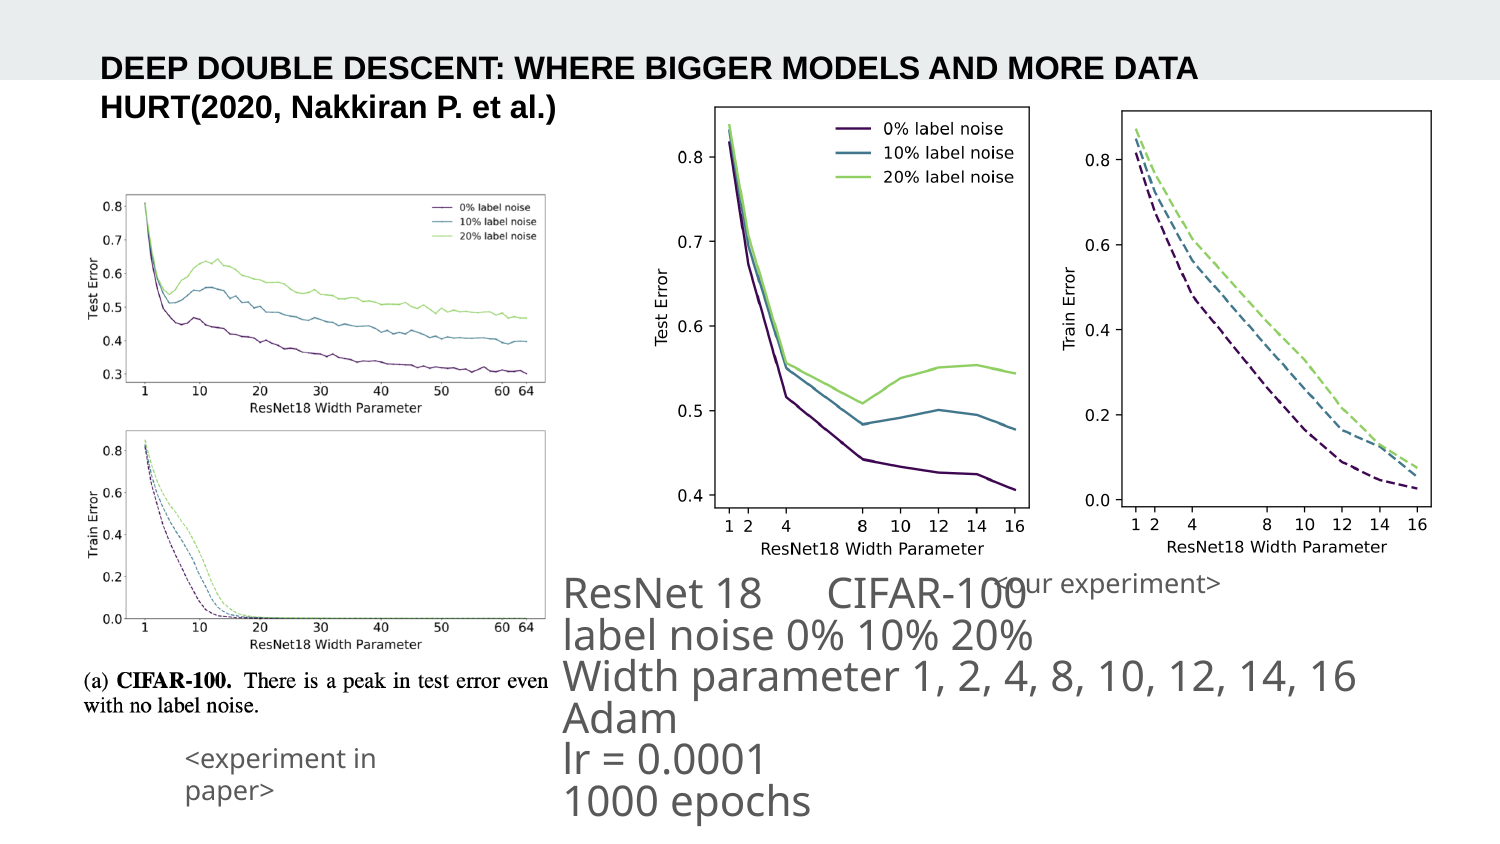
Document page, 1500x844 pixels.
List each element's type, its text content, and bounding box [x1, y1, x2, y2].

picture [629, 97, 1031, 570]
picture [73, 164, 575, 747]
title DEEP DOUBLE DESCENT: WHERE BIGGER MODELS AND MORE DATA HURT(2020, Nakkiran P. et al.) [85, 32, 1347, 177]
text_box <experiment in paper> [169, 754, 479, 786]
text_box <our experiment> [978, 551, 1288, 611]
list ResNet 18 CIFAR-100 label noise 0% 10% 20% Width parameter 1, 2, 4, 8, 10, 12, 14, 16 Adam lr = 0.0001 1000 epochs [547, 569, 1389, 844]
picture [1053, 97, 1441, 570]
